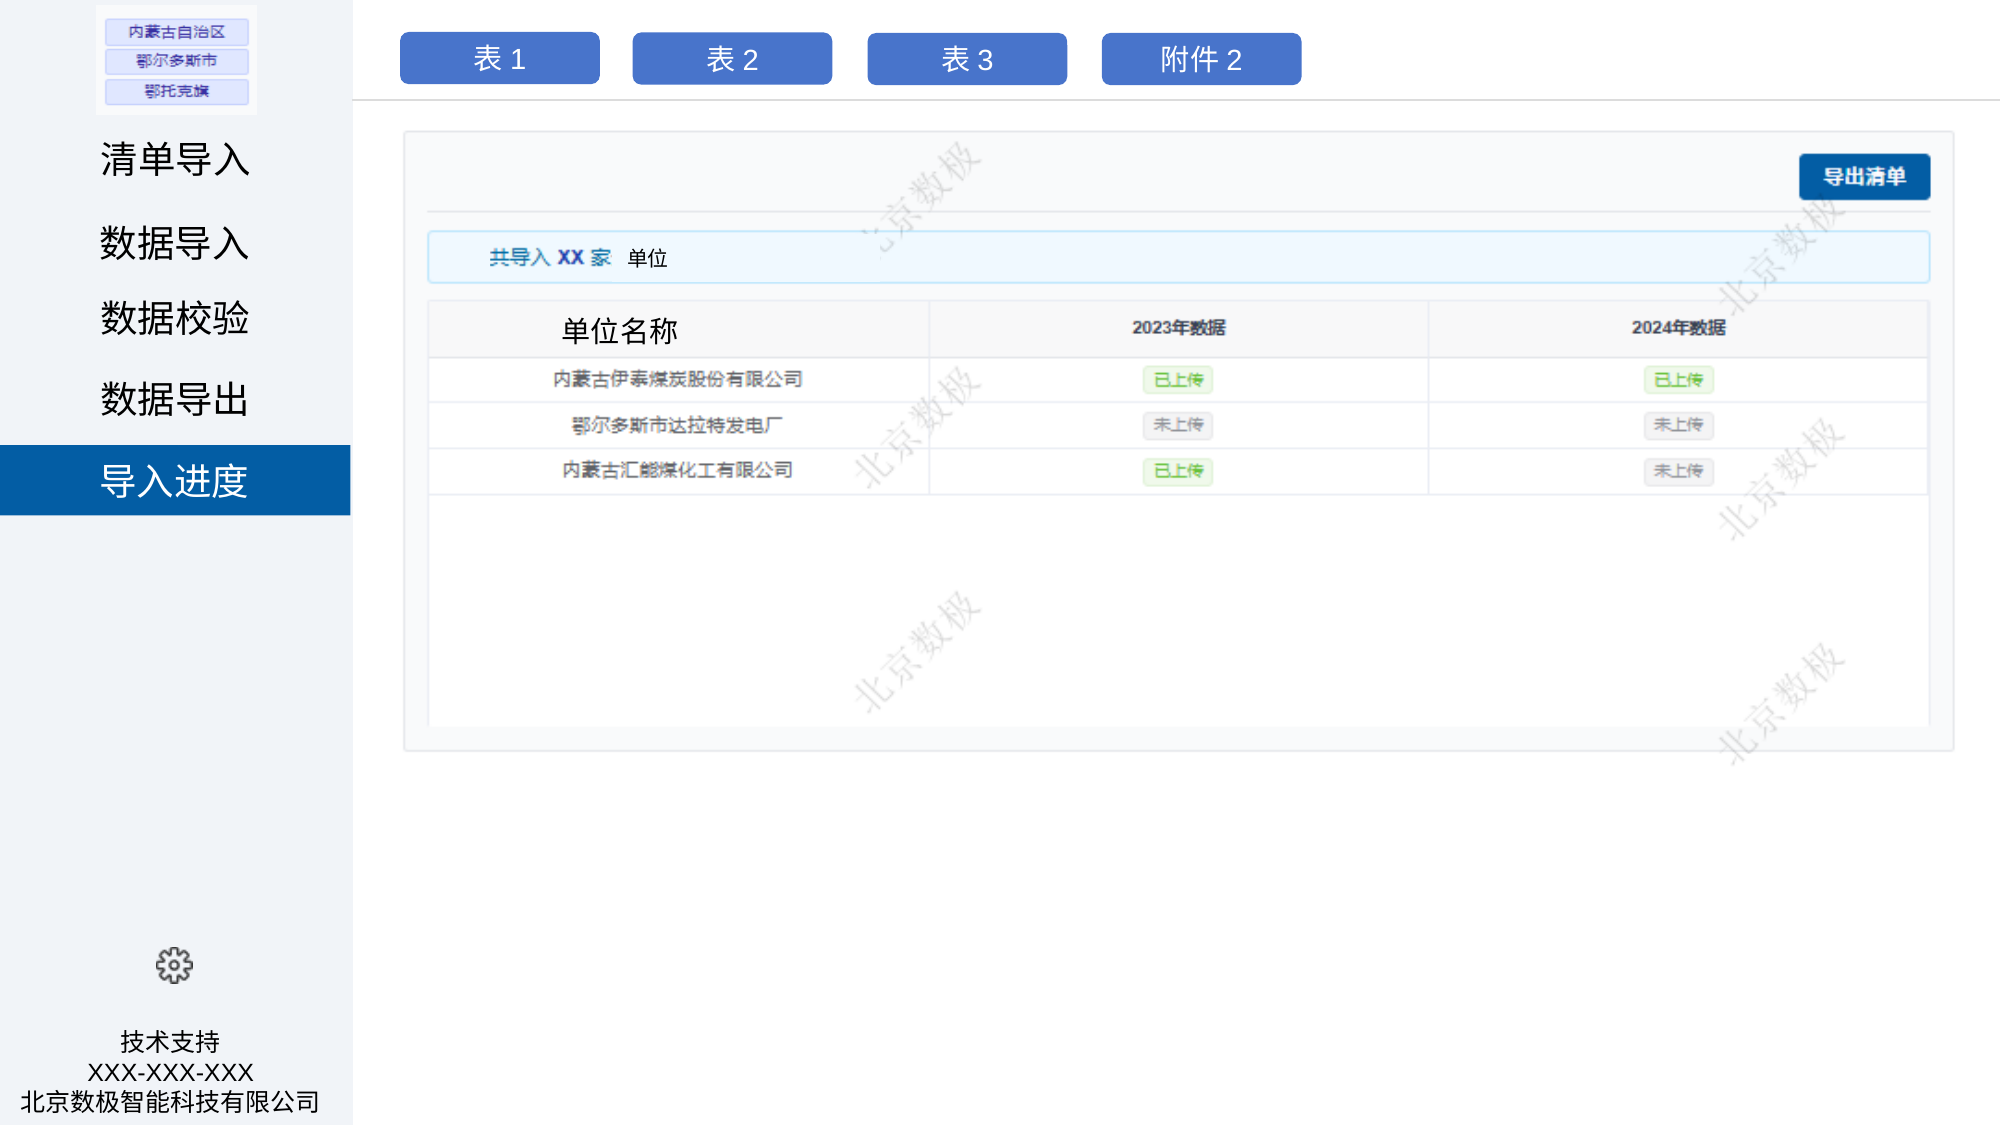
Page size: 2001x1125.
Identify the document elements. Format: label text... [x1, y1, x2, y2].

text_box 表2 [632, 32, 833, 85]
text_box [0, 0, 354, 1125]
text_box 数据导出 [85, 368, 267, 428]
text_box [0, 206, 351, 279]
text_box [0, 282, 353, 354]
text_box [0, 444, 352, 516]
picture [387, 114, 1968, 771]
picture [95, 4, 258, 116]
text_box 表1 [400, 31, 600, 85]
text_box [0, 203, 353, 275]
text_box 数据导入 [84, 212, 266, 272]
text_box 数据校验 [85, 287, 267, 348]
picture [155, 947, 193, 985]
text_box 导入进度 [84, 450, 266, 510]
text_box 技术支持 XXX-XXX-XXX 北京数极智能科技有限公司 [0, 1019, 343, 1124]
text_box 附件2 [1101, 32, 1302, 86]
text_box 清单导入 [85, 128, 267, 189]
text_box [0, 362, 353, 435]
text_box [0, 123, 352, 195]
text_box 表3 [867, 32, 1068, 86]
